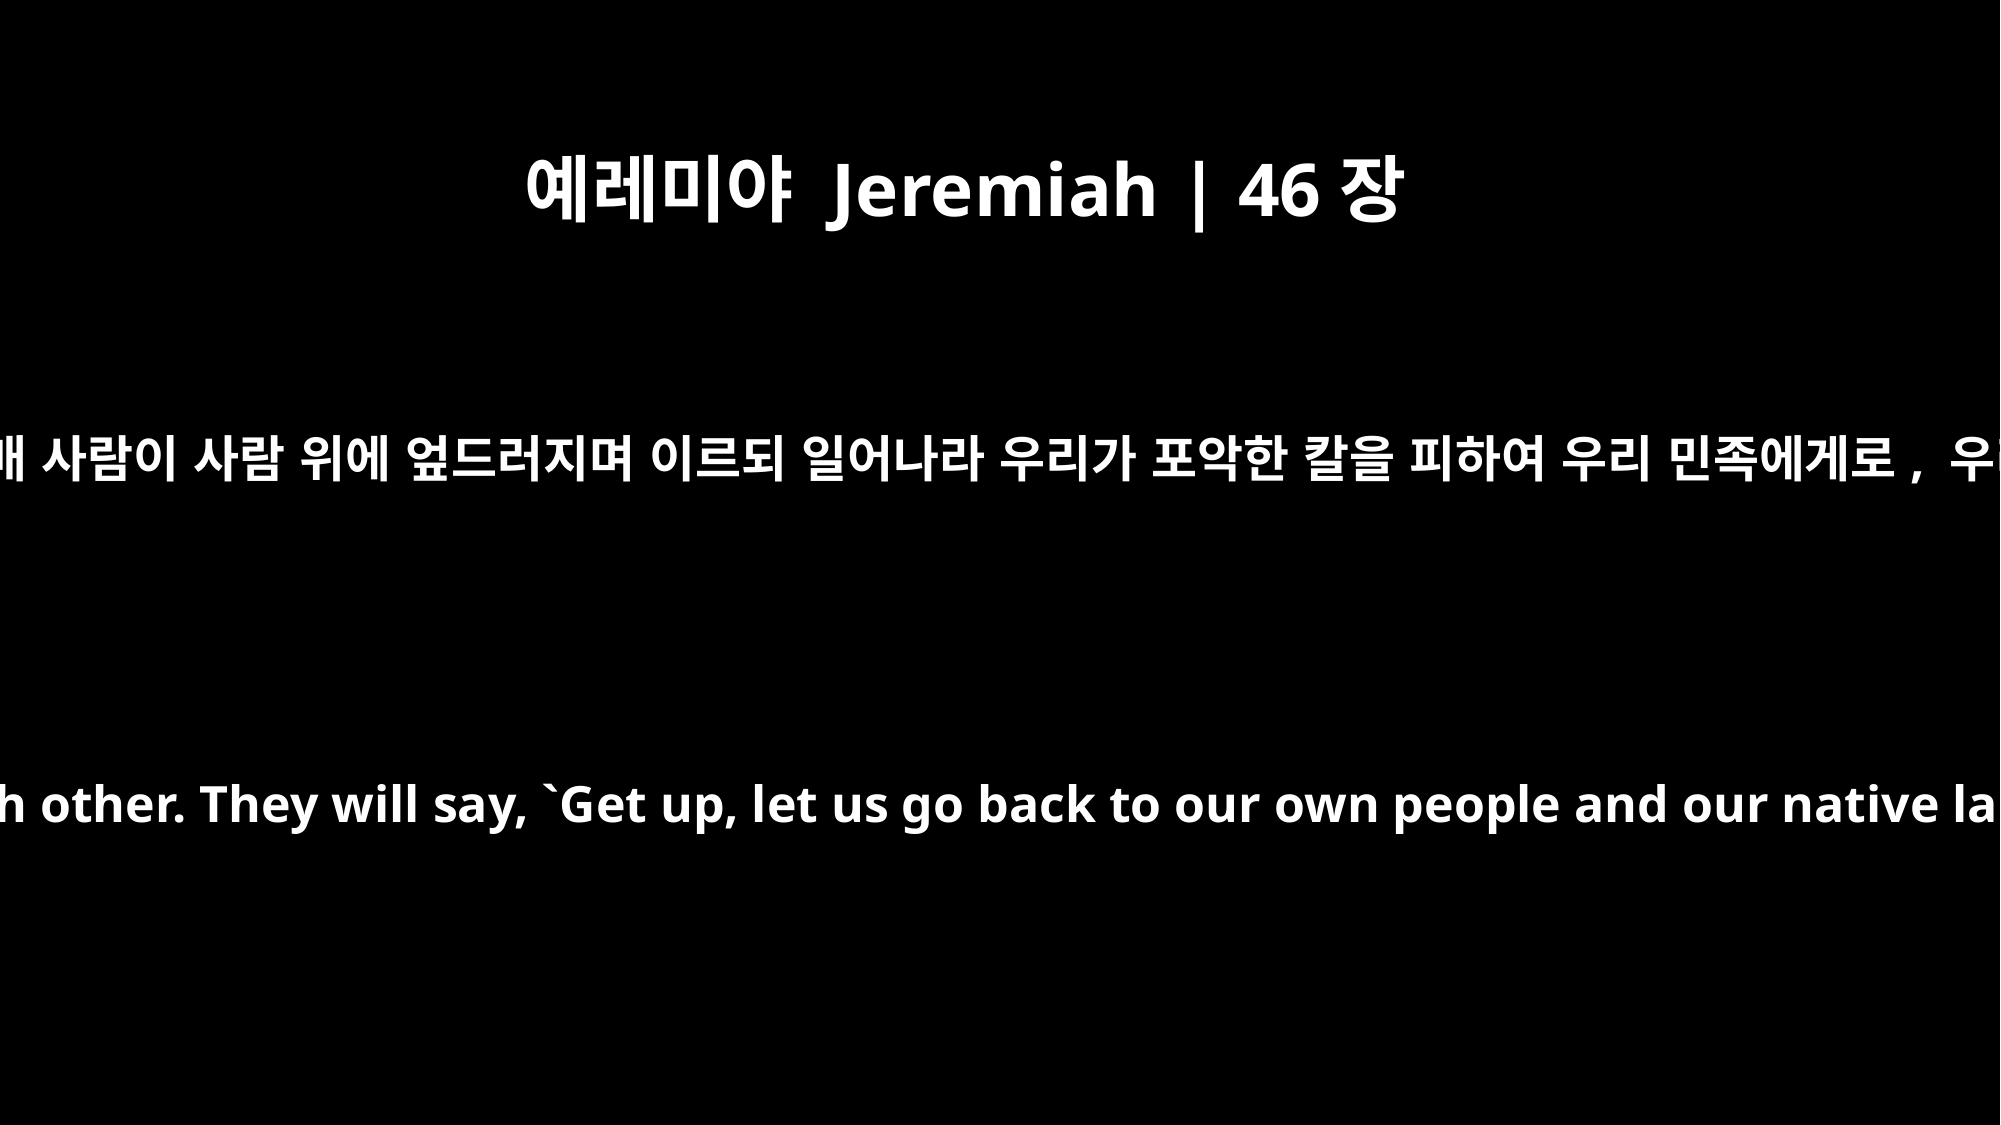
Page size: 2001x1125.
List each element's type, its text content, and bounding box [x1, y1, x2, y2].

text_box 16 그가 많은 사람을 넘어지게 하시매 사람이 사람 위에 엎드러지며 이르되 일어나라 우리가 포악한 칼을 피하여 우리 민족에게로, 우리 고향으로 돌아가자 하도다 [0, 359, 2000, 495]
text_box 예레미야 Jeremiah | 46장 [510, 136, 1422, 239]
text_box They will stumble repeatedly; they will fall over each other. They will say, `Get up, let us go back to our own people and our native lands, away from the sword of the oppressor.' [0, 764, 2000, 840]
